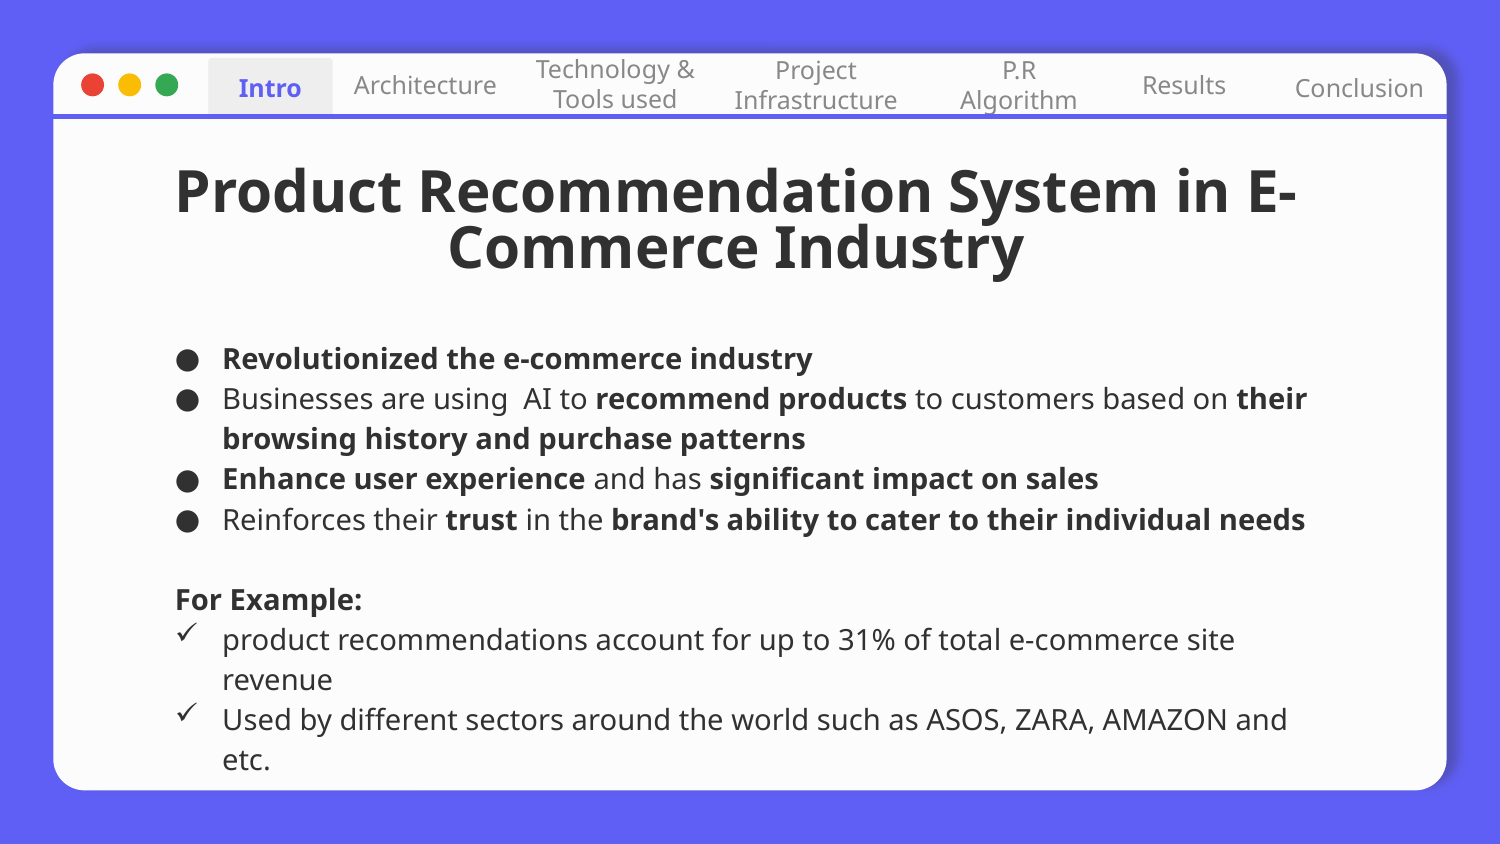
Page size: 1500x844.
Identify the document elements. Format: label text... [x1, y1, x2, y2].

title Product Recommendation System in E-Commerce Industry [103, 152, 1370, 284]
text_box P.R Algorithm [941, 53, 1097, 114]
text_box Results [1106, 53, 1262, 114]
text_box Conclusion [1282, 55, 1438, 114]
text_box Project Infrastructure [723, 53, 909, 114]
text_box Technology & Tools used [518, 53, 714, 114]
text_box Intro [208, 57, 333, 114]
list Revolutionized the e-commerce industry Businesses are using AI to recommend products to customers based on their browsing history and purchase patterns Enhance user experience and has significant impact on sales Reinforces their trust in the brand's ability to cater to their individual needs For Example: product recommendations account for up to 31% of total e-commerce site revenue Used by different sectors around the world such as ASOS, ZARA, AMAZON and etc. [160, 319, 1340, 754]
text_box Architecture [332, 53, 518, 115]
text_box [80, 73, 179, 97]
